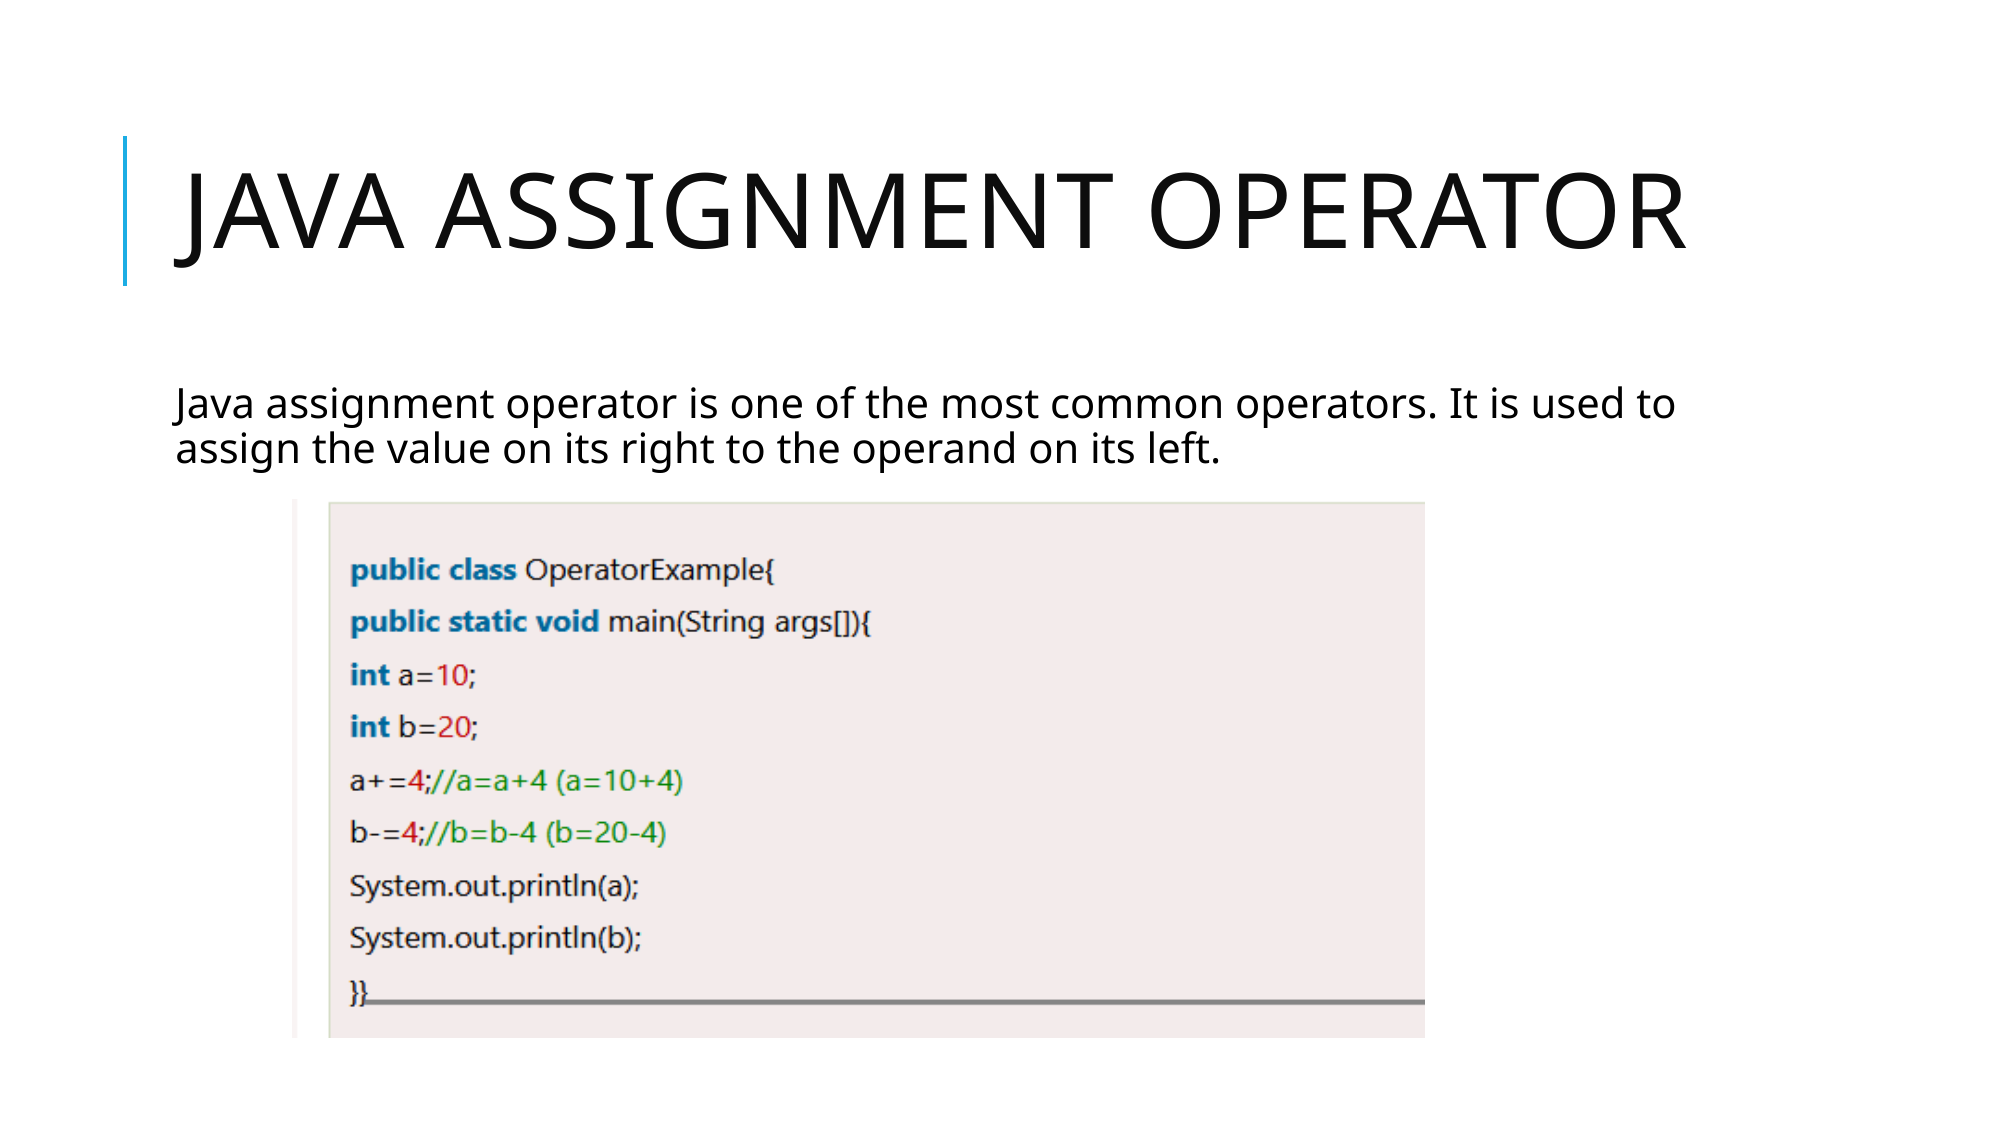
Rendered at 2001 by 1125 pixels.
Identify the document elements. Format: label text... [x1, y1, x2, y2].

title Java Assignment Operator [168, 96, 1763, 342]
list Java assignment operator is one of the most common operators. It is used to assign the value on its right to the operand on its left. [168, 375, 1763, 1035]
picture [292, 499, 1426, 1038]
